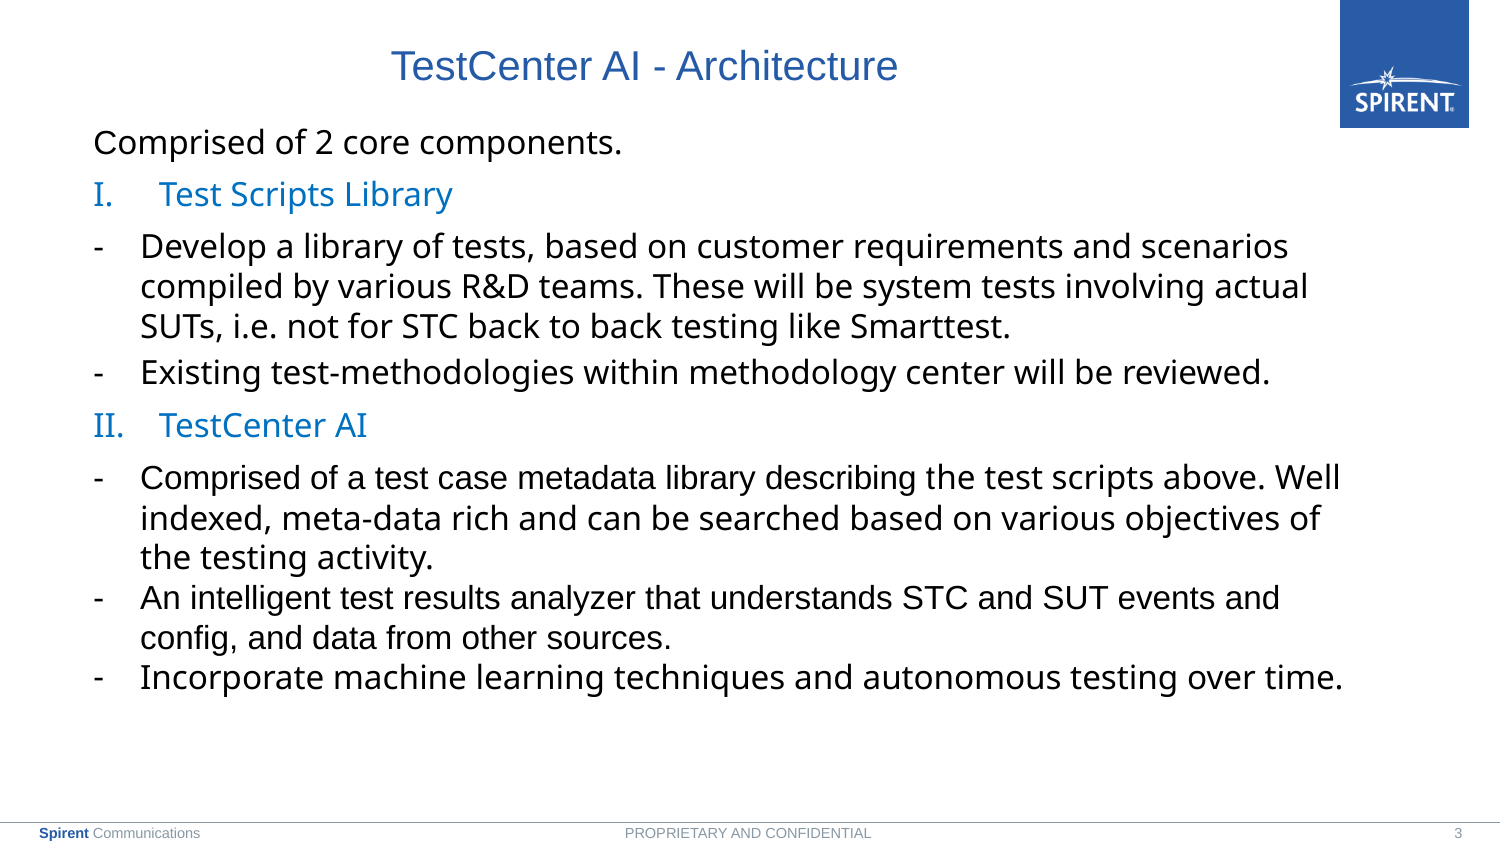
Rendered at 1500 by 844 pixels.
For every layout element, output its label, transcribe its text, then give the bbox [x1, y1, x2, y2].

picture [1340, 0, 1469, 128]
text_box Comprised of 2 core components. Test Scripts Library Develop a library of tests, based on customer requirements and scenarios compiled by various R&D teams. These will be system tests involving actual SUTs, i.e. not for STC back to back testing like Smarttest. Existing test-methodologies within methodology center will be reviewed. TestCenter AI Comprised of a test case metadata library describing the test scripts above. Well indexed, meta-data rich and can be searched based on various objectives of the testing activity. An intelligent test results analyzer that understands STC and SUT events and config, and data from other sources. Incorporate machine learning techniques and autonomous testing over time. [78, 113, 1389, 704]
title TestCenter AI - Architecture [0, 38, 1328, 90]
